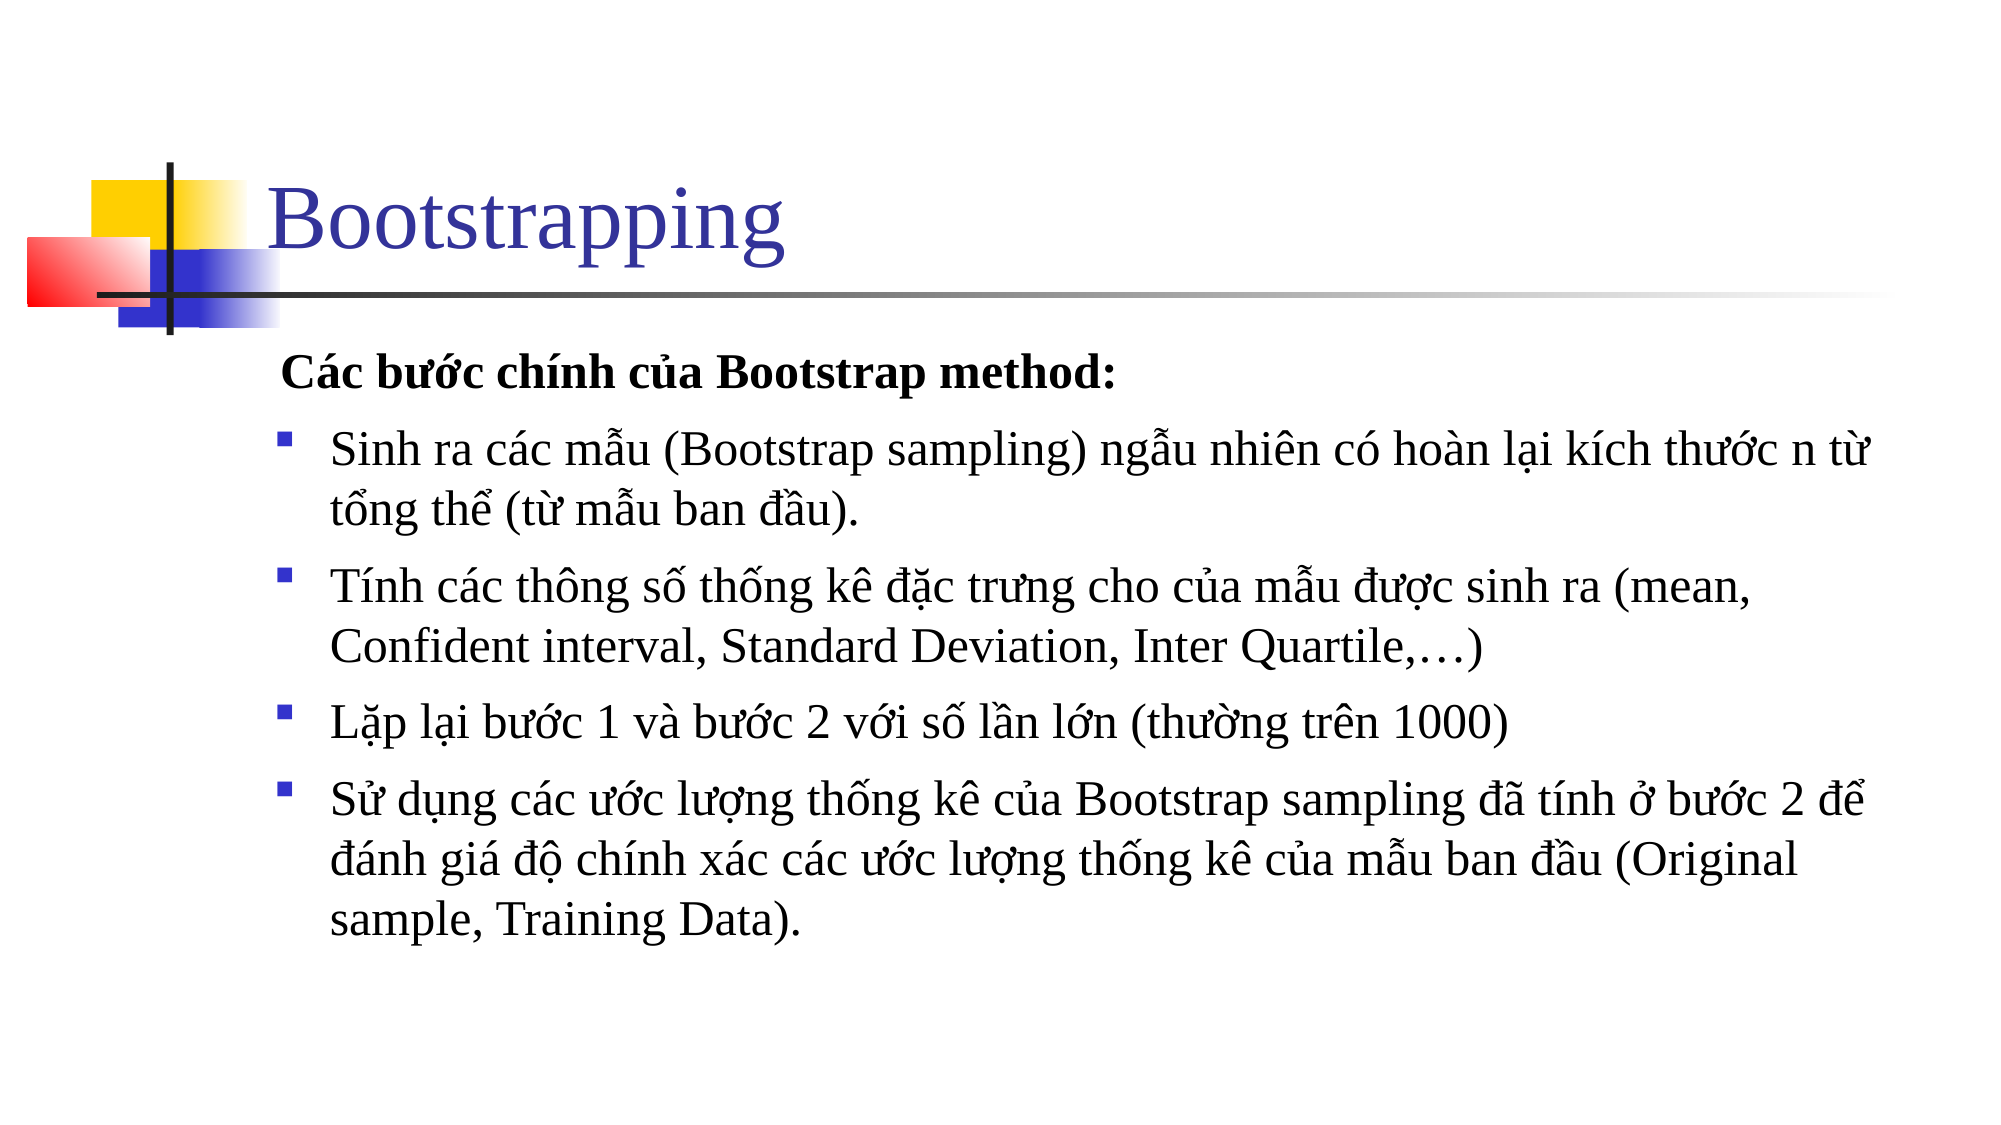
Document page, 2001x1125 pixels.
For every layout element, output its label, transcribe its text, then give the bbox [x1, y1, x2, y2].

list Các bước chính của Bootstrap method: Sinh ra các mẫu (Bootstrap sampling) ngẫu nhiên có hoàn lại kích thước n từ tổng thể (từ mẫu ban đầu). Tính các thông số thống kê đặc trưng cho của mẫu được sinh ra (mean, Confident interval, Standard Deviation, Inter Quartile,…) Lặp lại bước 1 và bước 2 với số lần lớn (thường trên 1000) Sử dụng các ước lượng thống kê của Bootstrap sampling đã tính ở bước 2 để đánh giá độ chính xác các ước lượng thống kê của mẫu ban đầu (Original sample, Training Data). [258, 331, 1958, 1006]
title Bootstrapping [251, 34, 1956, 275]
